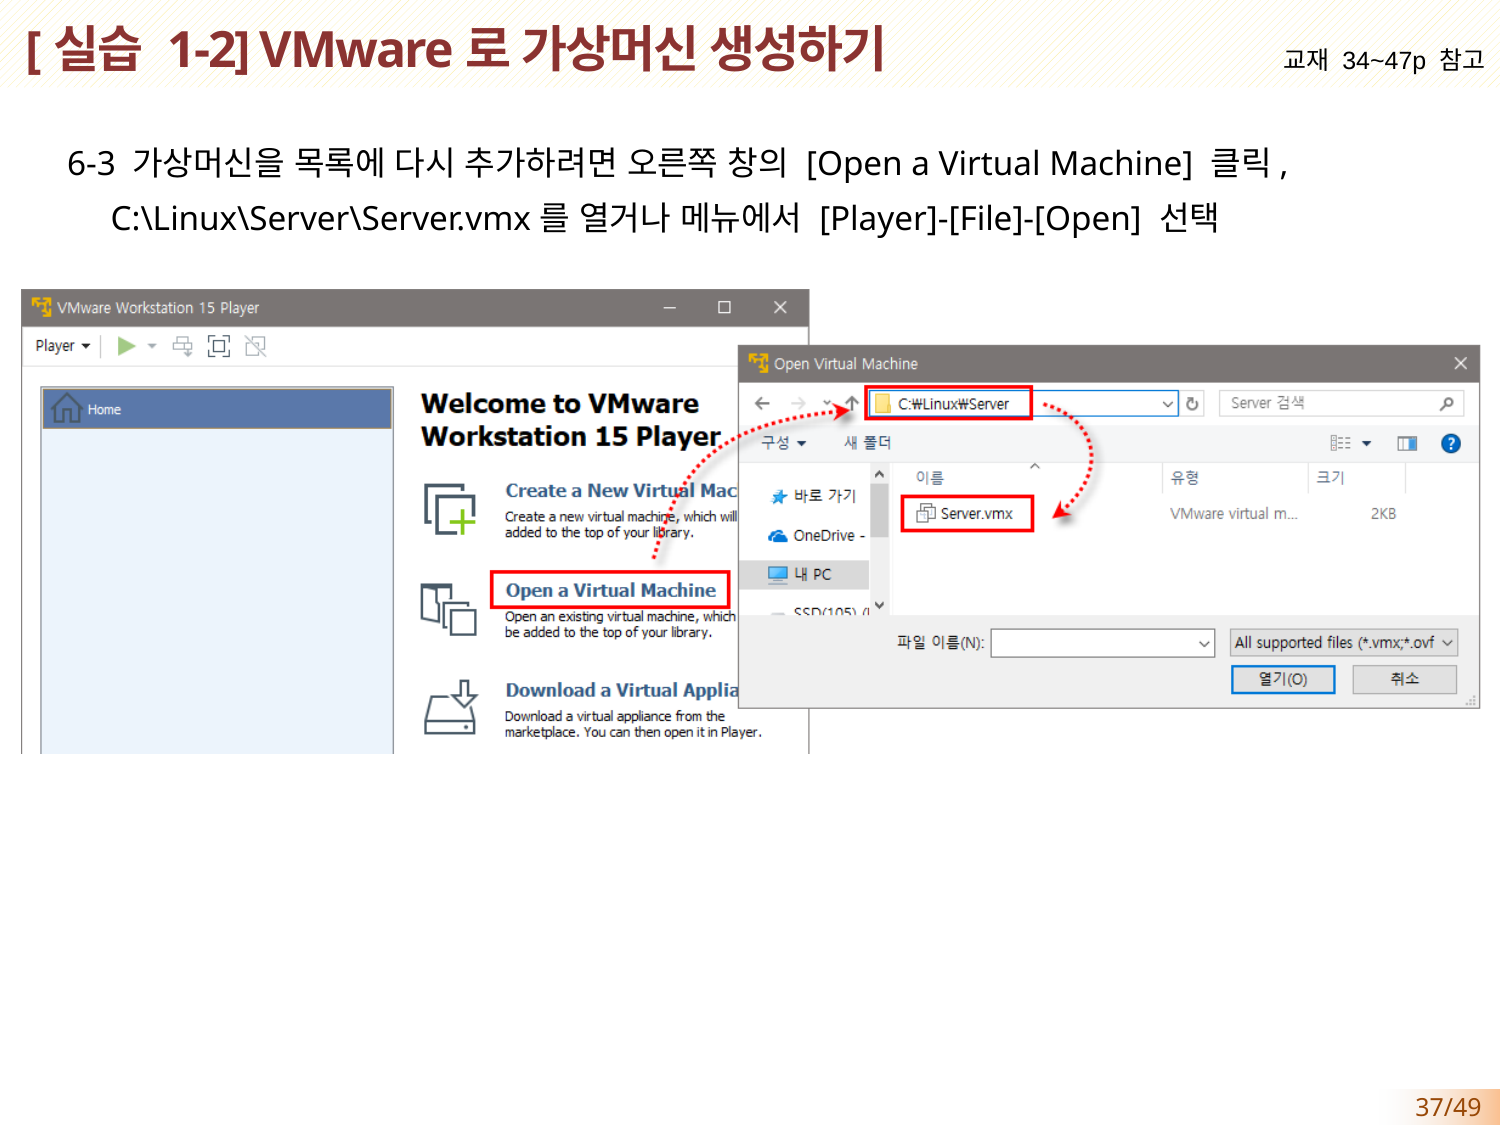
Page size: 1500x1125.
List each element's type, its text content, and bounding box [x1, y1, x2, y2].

picture [20, 289, 1485, 754]
title [실습 1-2] VMware로 가상머신 생성하기 [10, 8, 1288, 87]
list 6-3 가상머신을 목록에 다시 추가하려면 오른쪽 창의 [Open a Virtual Machine] 클릭, C:\Linux\Server\Server.vmx를 열거나 메뉴에서 [Player]-[File]-[Open] 선택 [10, 126, 1481, 1057]
text_box 교재 34~47p 참고 [1268, 36, 1500, 82]
